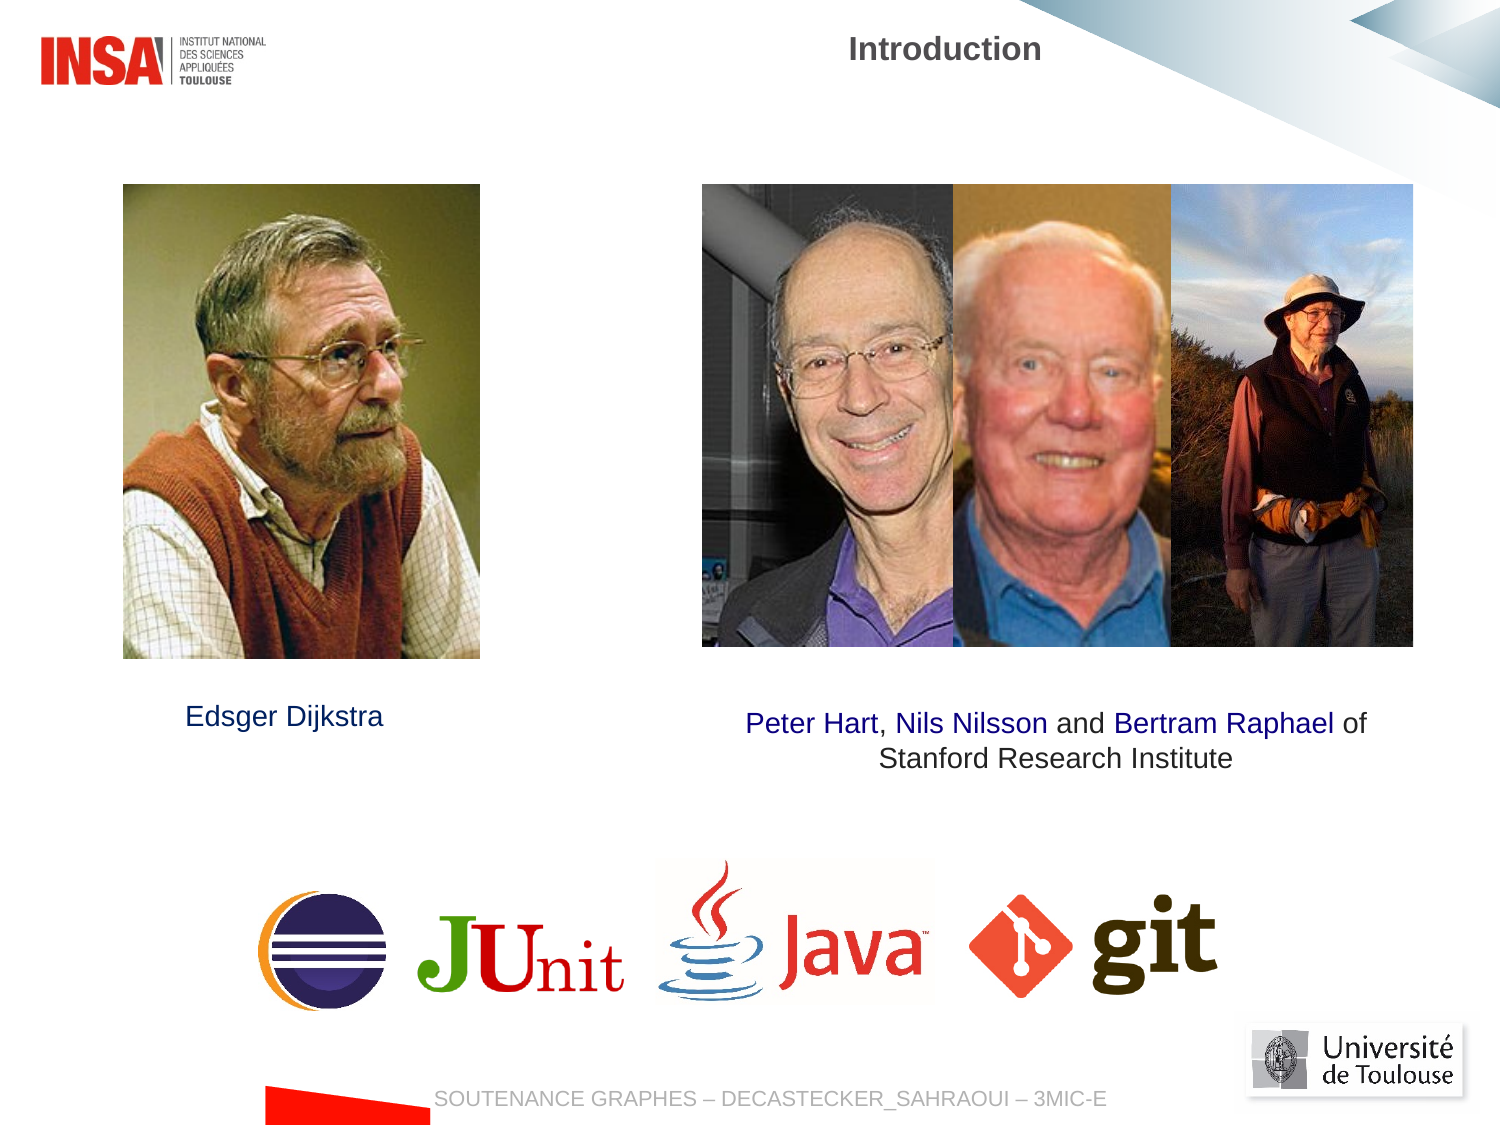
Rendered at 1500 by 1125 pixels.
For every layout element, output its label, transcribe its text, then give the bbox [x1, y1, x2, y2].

picture [655, 858, 935, 1005]
list Introduction [301, 20, 1058, 90]
picture [413, 846, 629, 1062]
text_box Peter Hart, Nils Nilsson and Bertram Raphael of Stanford Research Institute [681, 697, 1432, 782]
picture [122, 184, 480, 659]
picture [257, 890, 387, 1012]
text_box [701, 184, 1414, 647]
title SOUTENANCE GRAPHES – DECASTECKER_SAHRAOUI – 3MIC-E [419, 1078, 1347, 1118]
picture [1234, 1011, 1480, 1114]
picture [41, 36, 266, 85]
picture [962, 881, 1224, 1008]
text_box Edsger Dijkstra [170, 689, 431, 740]
